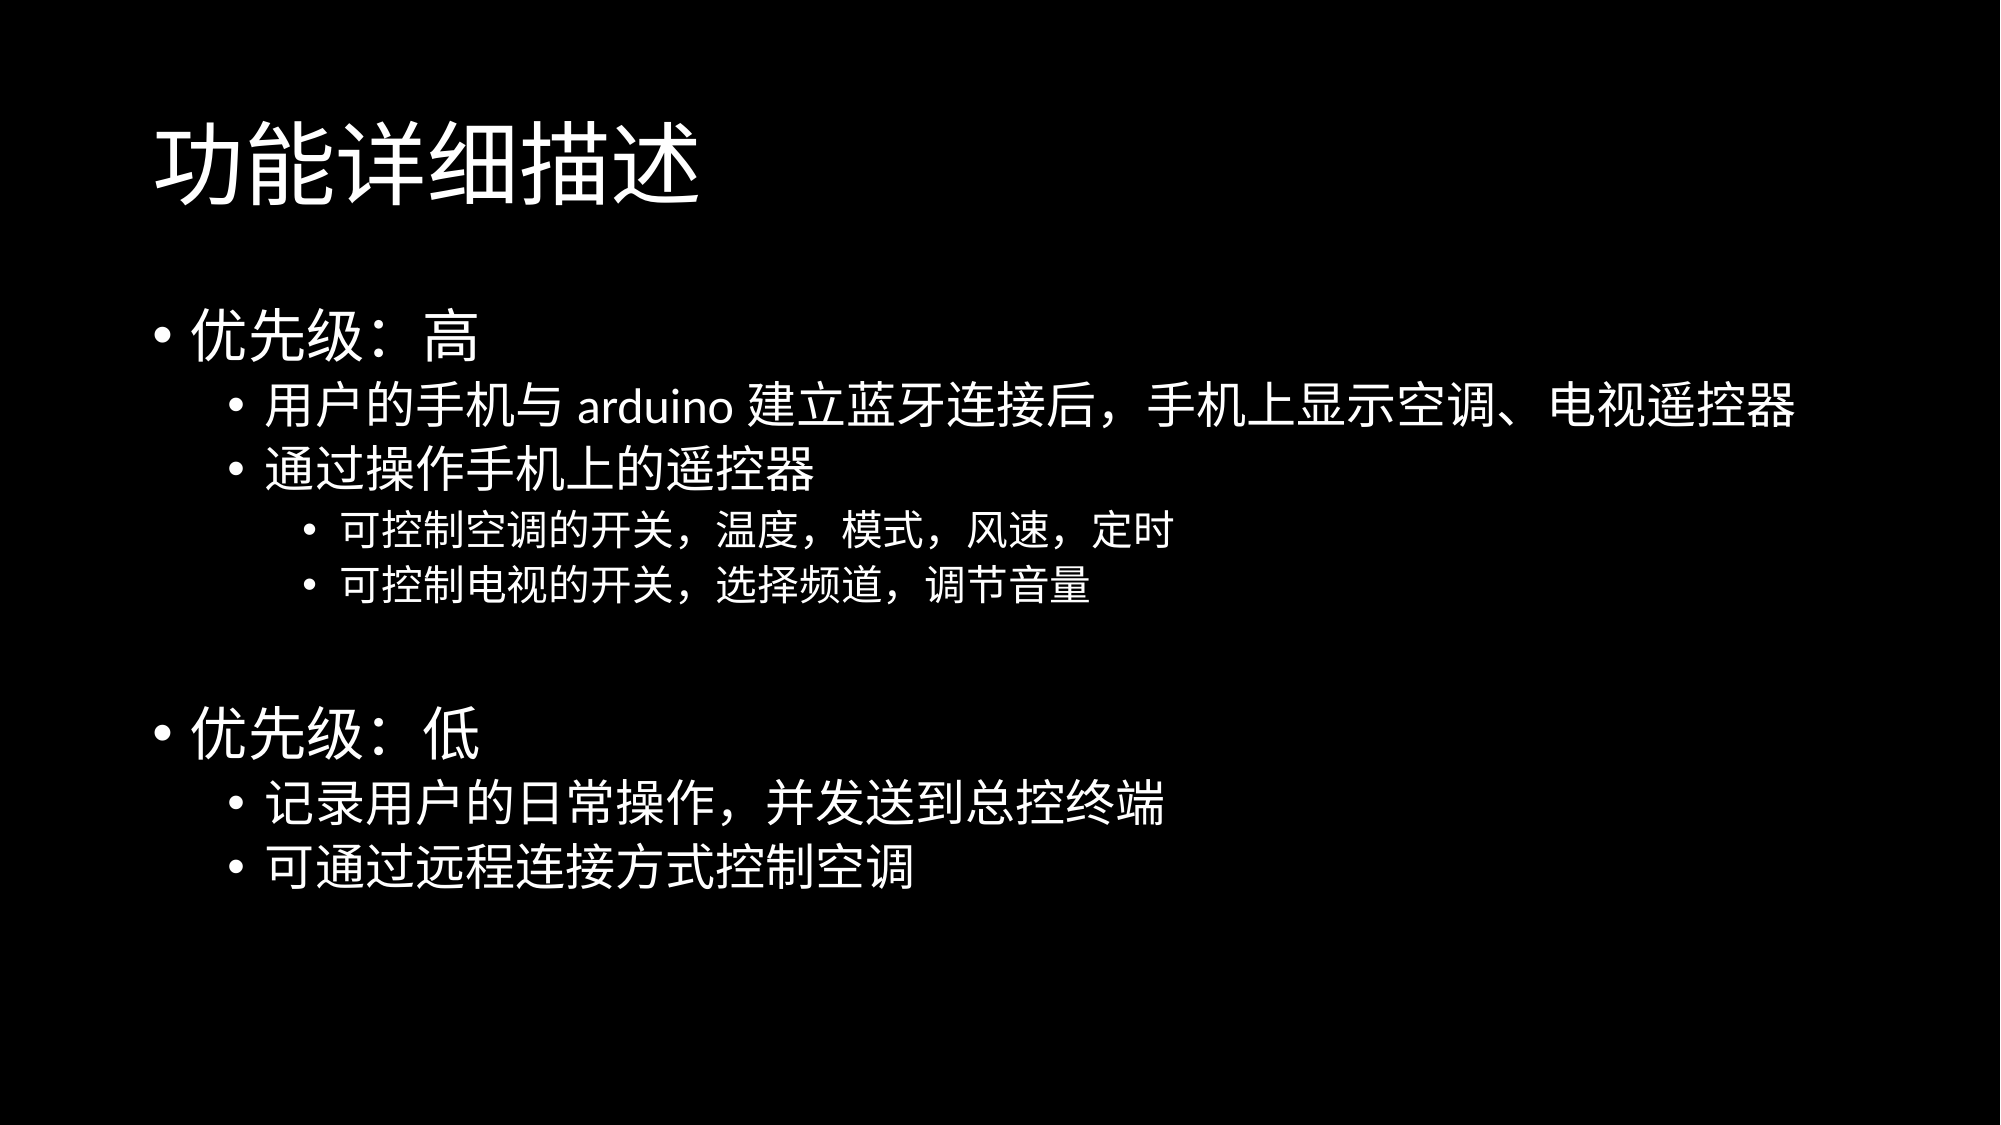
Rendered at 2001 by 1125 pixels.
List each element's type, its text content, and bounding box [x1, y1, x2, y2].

list 优先级：高 用户的手机与arduino建立蓝牙连接后，手机上显示空调、电视遥控器 通过操作手机上的遥控器 可控制空调的开关，温度，模式，风速，定时 可控制电视的开关，选择频道，调节音量 优先级：低 记录用户的日常操作，并发送到总控终端 可通过远程连接方式控制空调 [137, 299, 1863, 1014]
title 功能详细描述 [137, 59, 1863, 278]
